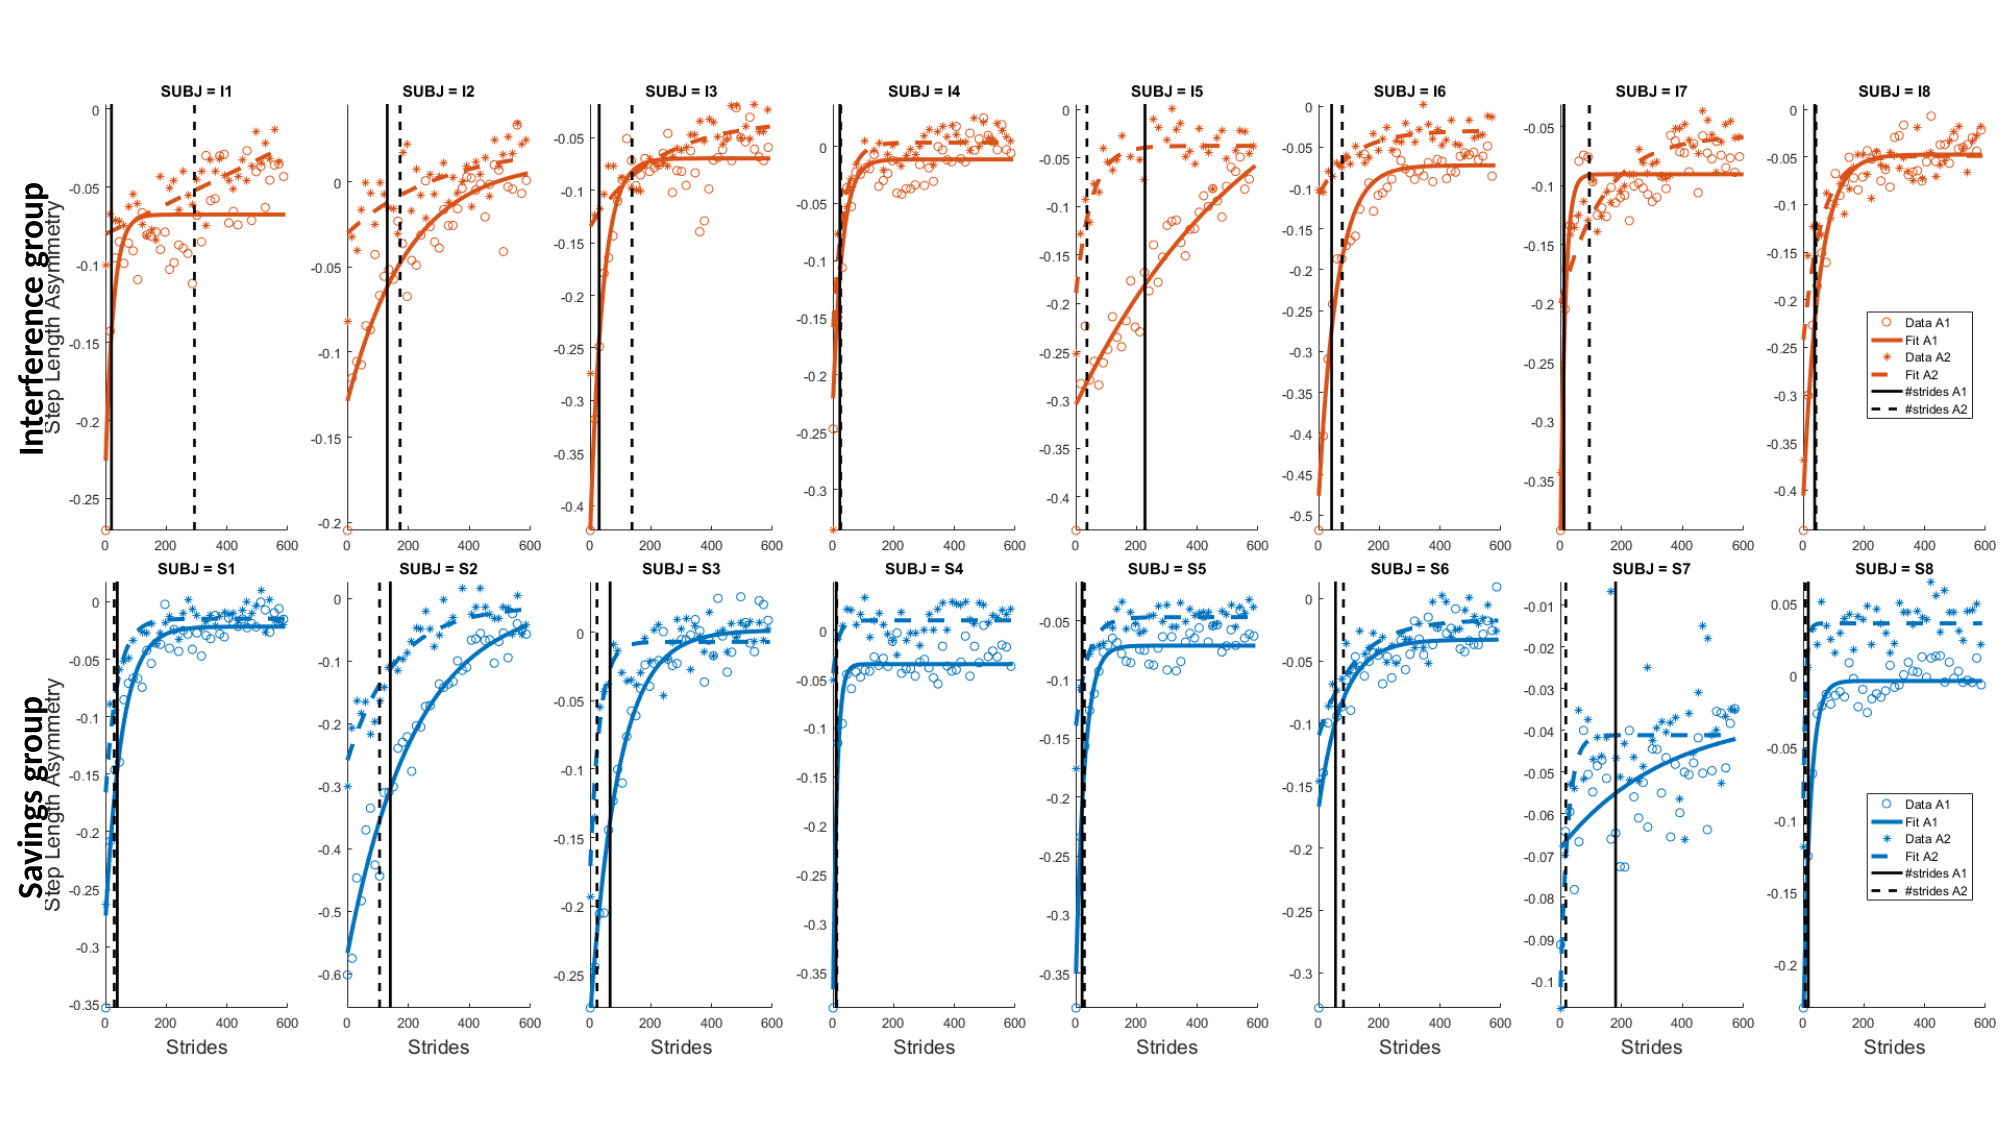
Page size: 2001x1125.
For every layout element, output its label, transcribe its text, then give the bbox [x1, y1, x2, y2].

text_box Savings group [0, 595, 39, 1000]
picture [39, 85, 1999, 1058]
text_box Interference group [0, 117, 39, 522]
